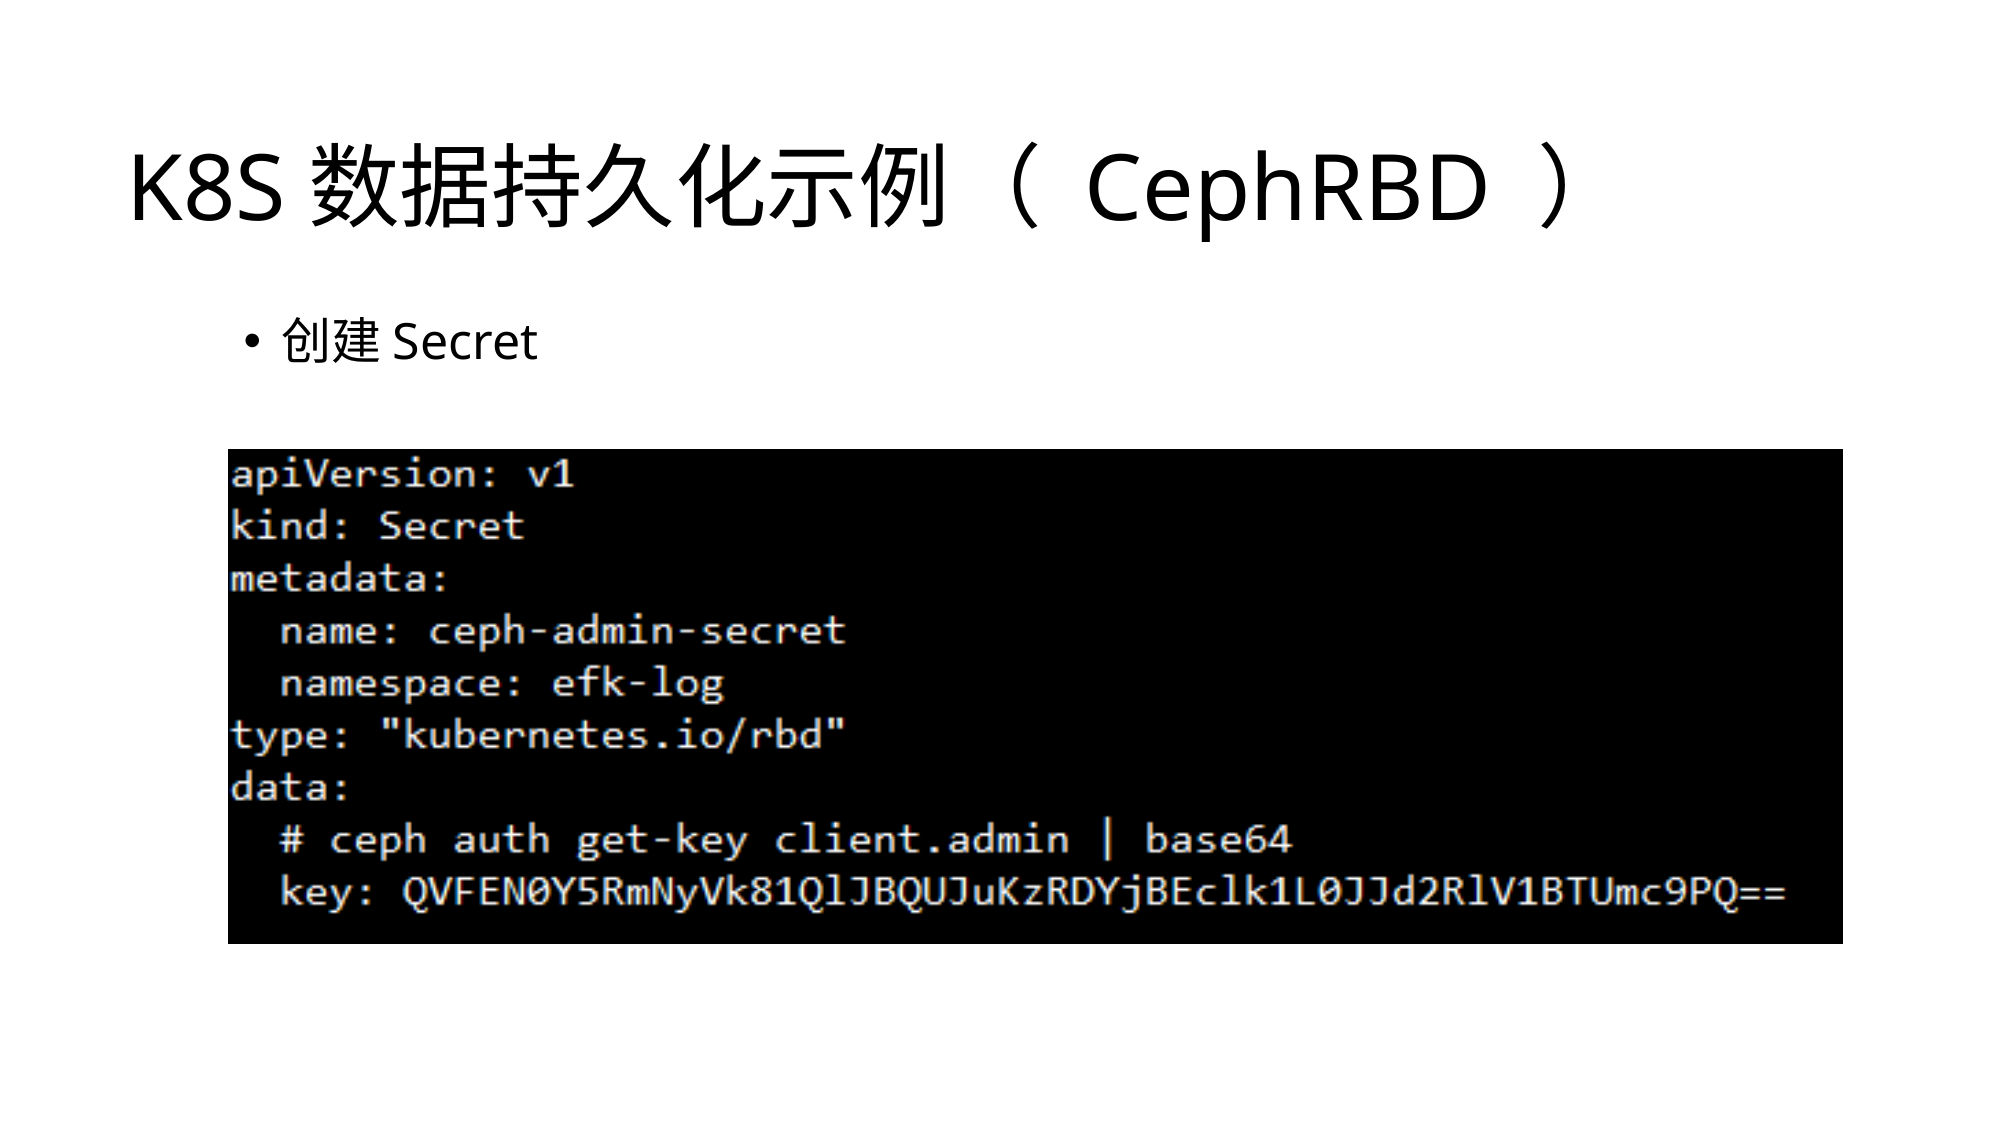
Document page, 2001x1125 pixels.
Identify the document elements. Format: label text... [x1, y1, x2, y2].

title K8S数据持久化示例（ CephRBD ） [111, 82, 1837, 300]
list 创建Secret [228, 308, 839, 409]
picture [228, 449, 1843, 944]
